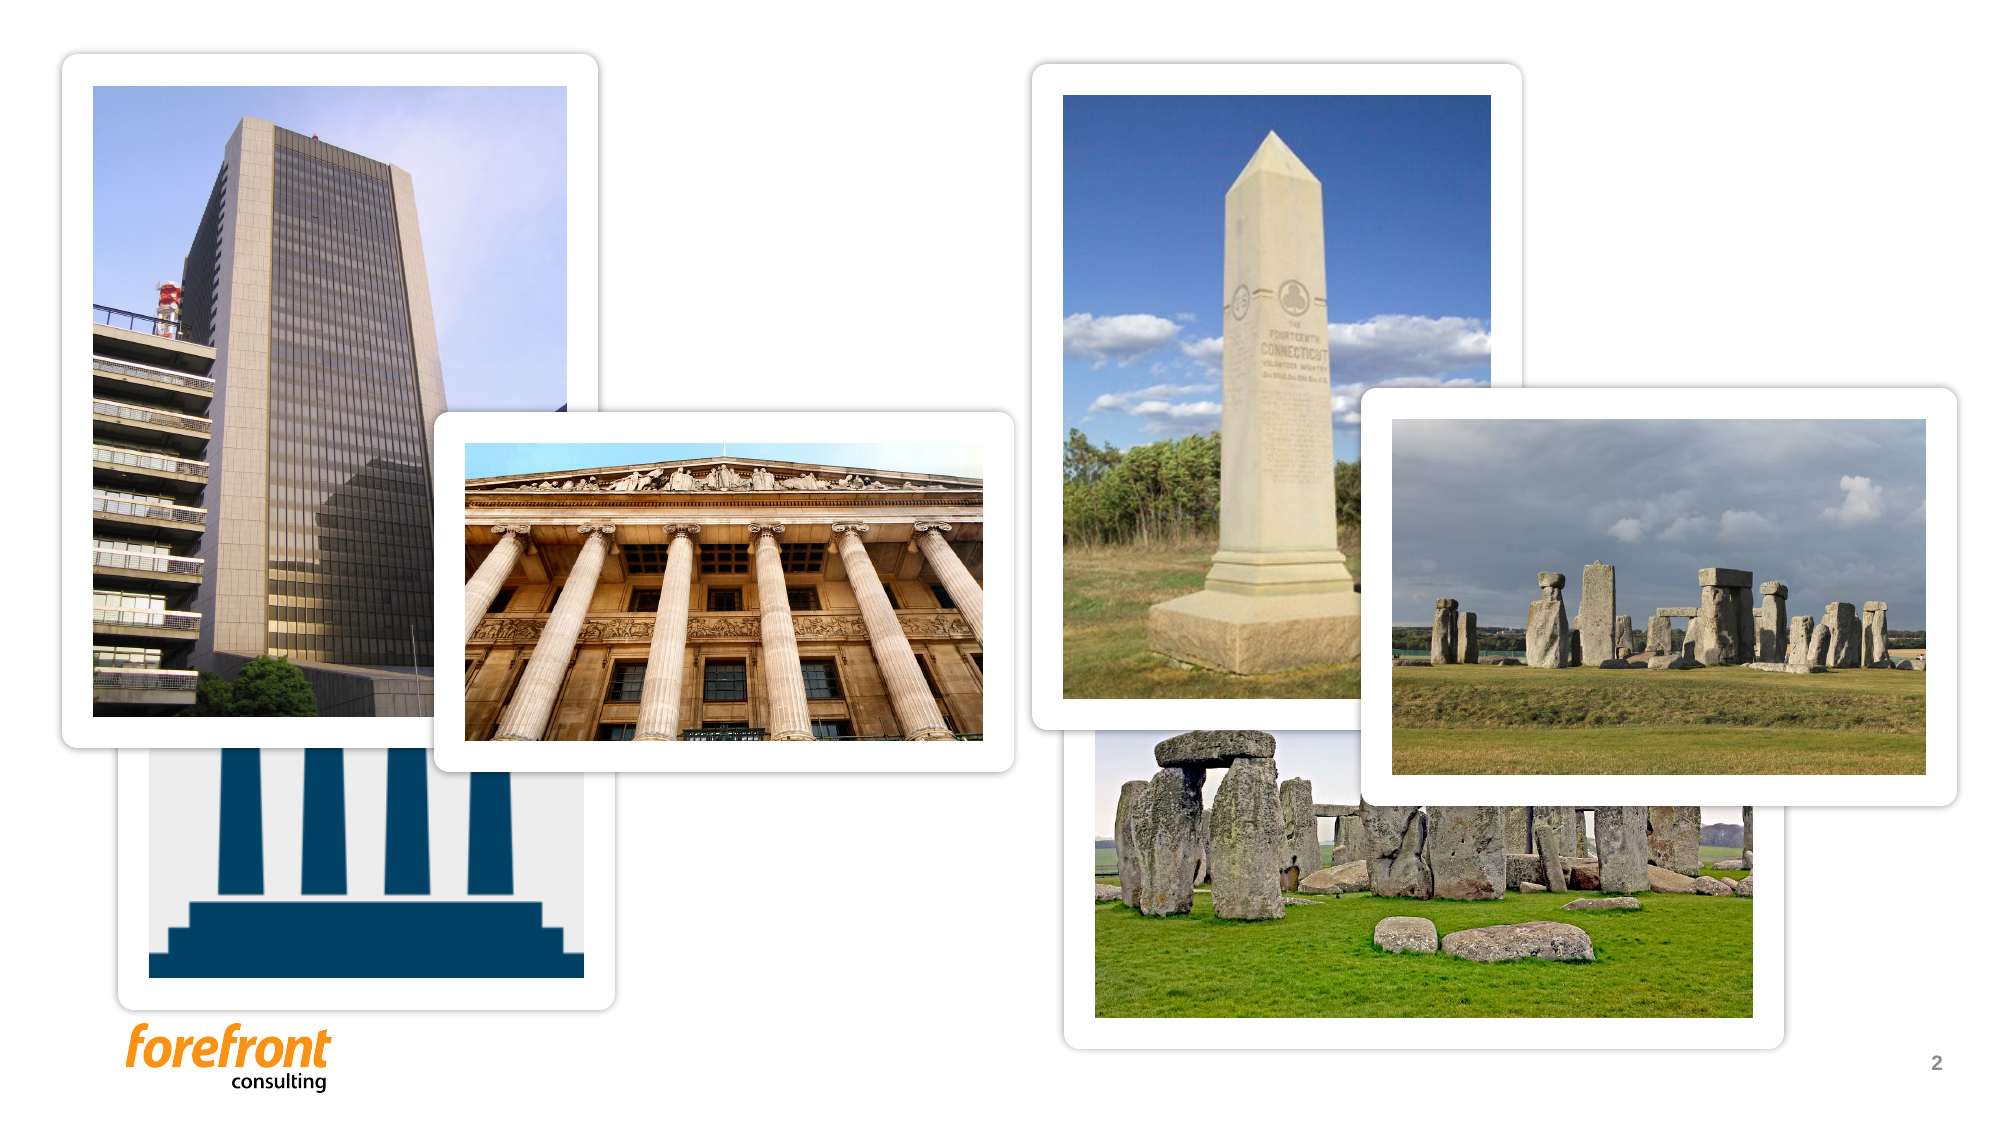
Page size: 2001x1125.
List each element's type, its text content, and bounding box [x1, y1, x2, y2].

picture [125, 1023, 332, 1093]
picture [93, 85, 984, 979]
slide_number 2 [1874, 999, 2000, 1125]
picture [1063, 95, 1926, 1018]
